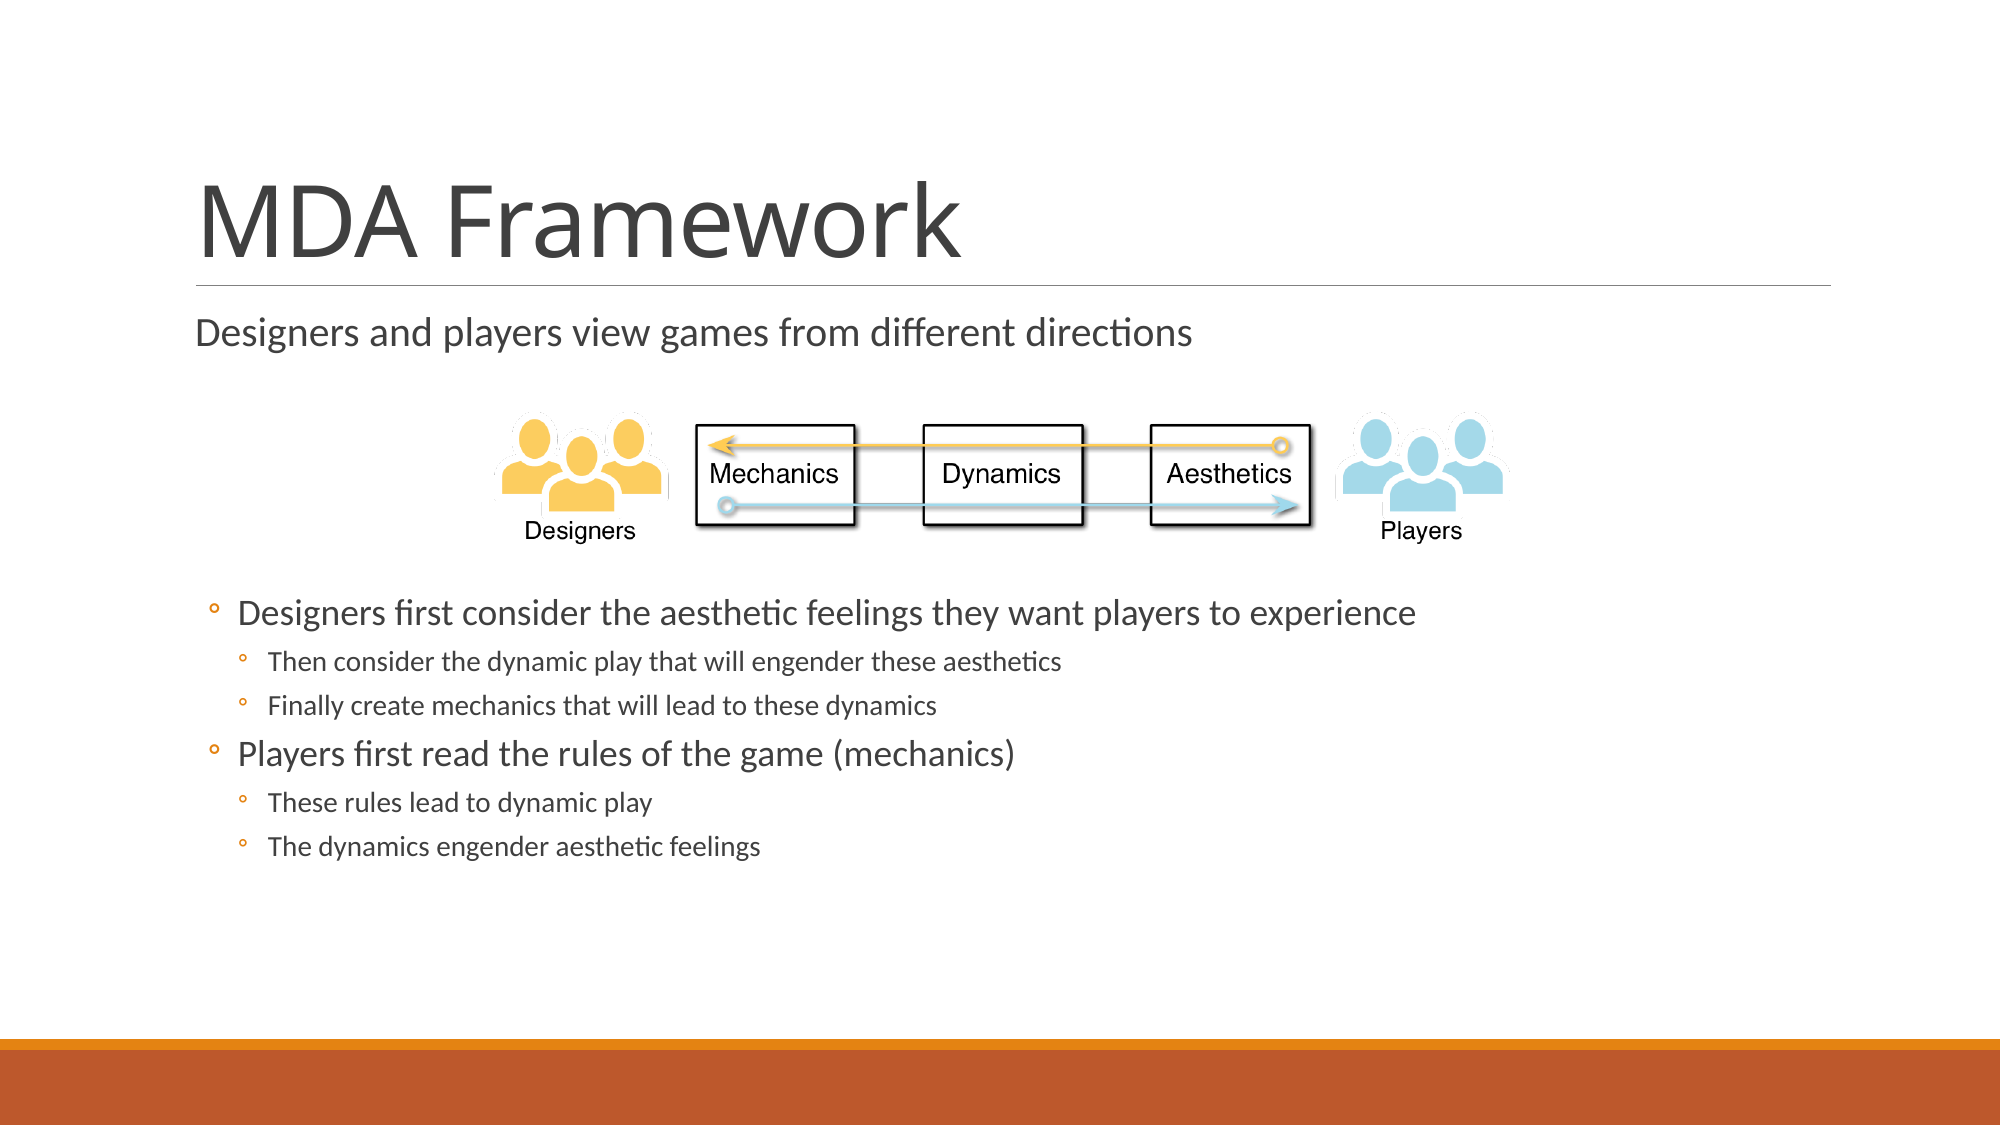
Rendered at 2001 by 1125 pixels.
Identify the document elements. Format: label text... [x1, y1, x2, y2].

picture [467, 387, 1533, 563]
title MDA Framework [180, 47, 1830, 285]
text_box Designers first consider the aesthetic feelings they want players to experience Then consider the dynamic play that will engender these aesthetics Finally create mechanics that will lead to these dynamics Players first read the rules of the game (mechanics) These rules lead to dynamic play The dynamics engender aesthetic feelings [174, 585, 1825, 991]
list Designers and players view games from different directions [180, 302, 1830, 388]
